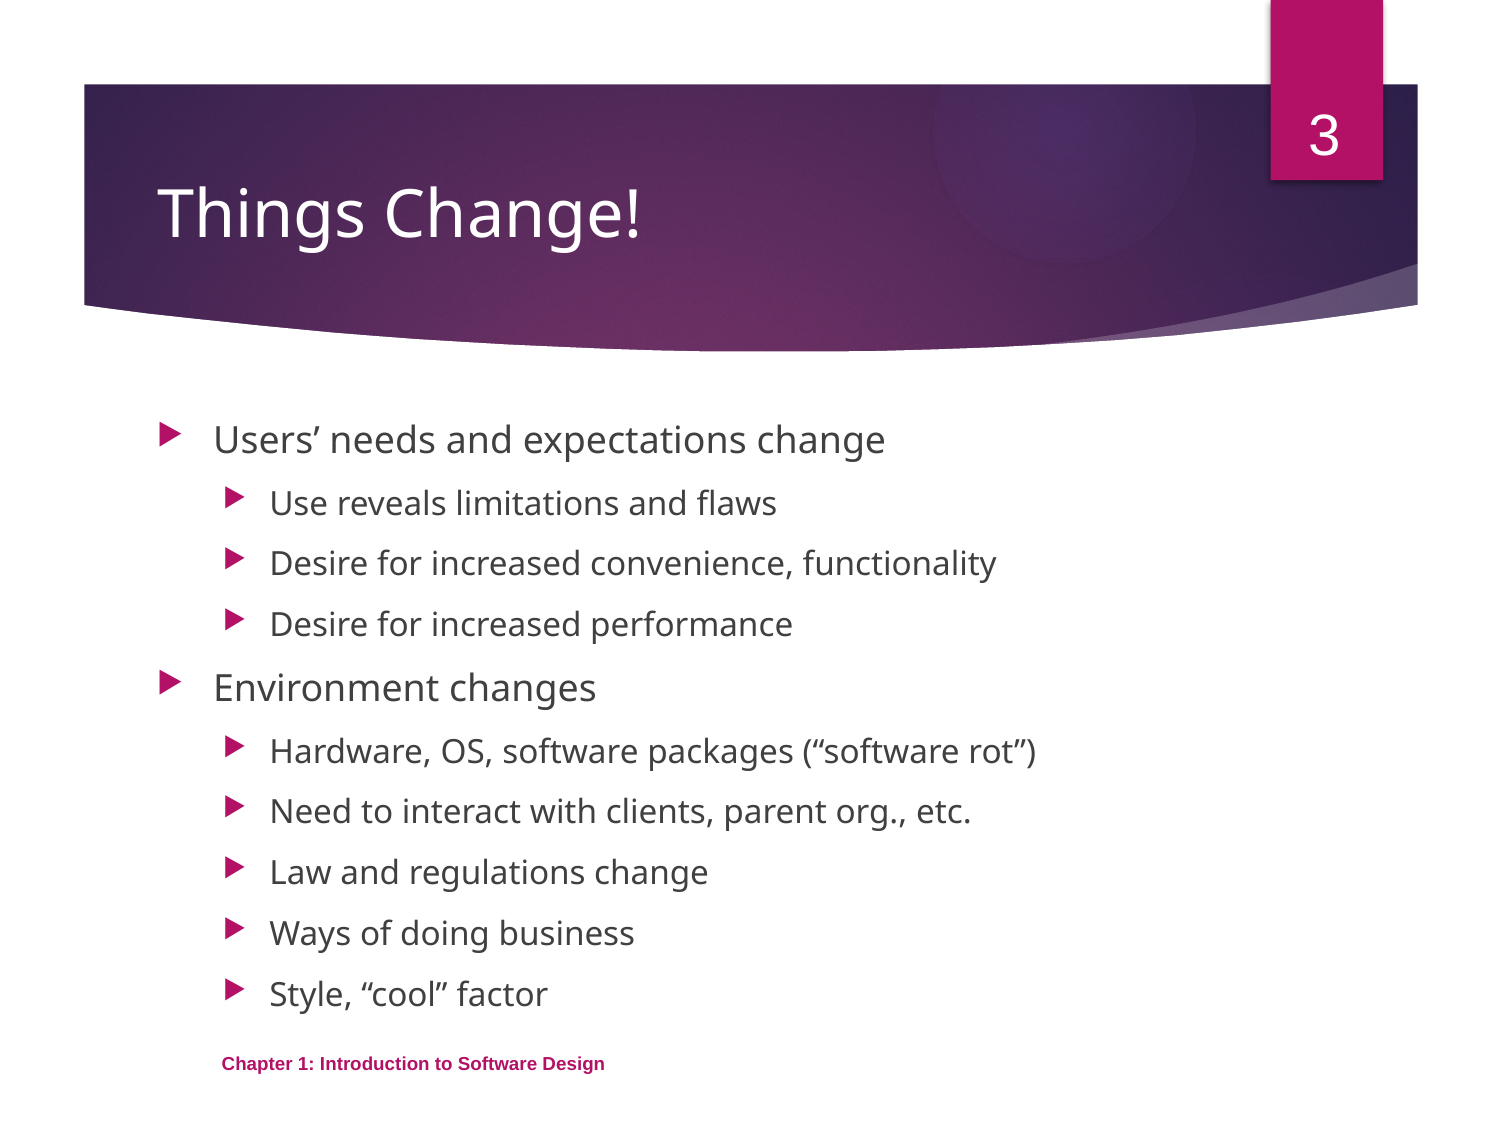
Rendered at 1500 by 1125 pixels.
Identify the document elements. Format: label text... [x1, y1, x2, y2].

title Things Change! [142, 152, 1183, 269]
footer Chapter 1: Introduction to Software Design [96, 1044, 731, 1082]
slide_number 3 [1259, 48, 1390, 175]
list Users’ needs and expectations change Use reveals limitations and flaws Desire for increased convenience, functionality Desire for increased performance Environment changes Hardware, OS, software packages (“software rot”) Need to interact with clients, parent org., etc. Law and regulations change Ways of doing business Style, “cool” factor [141, 408, 1183, 988]
